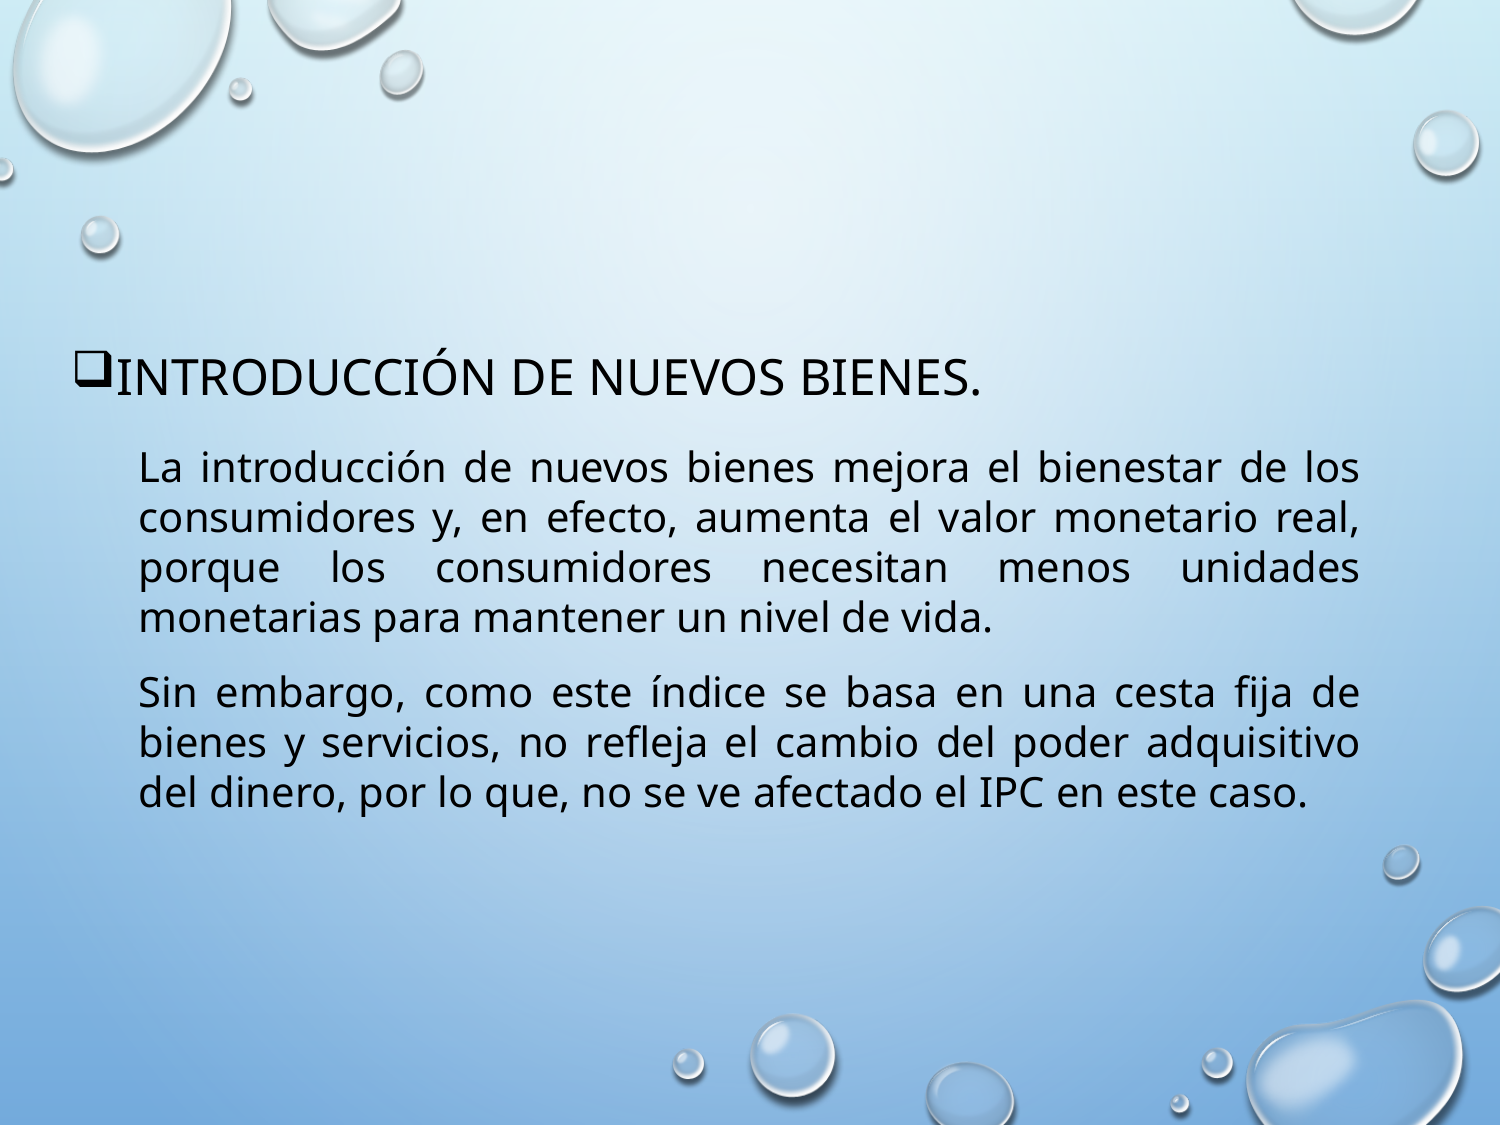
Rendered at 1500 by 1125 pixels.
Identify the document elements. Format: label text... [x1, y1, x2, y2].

list Introducción de nuevos bienes. [56, 326, 1444, 1125]
text_box La introducción de nuevos bienes mejora el bienestar de los consumidores y, en efecto, aumenta el valor monetario real, porque los consumidores necesitan menos unidades monetarias para mantener un nivel de vida. Sin embargo, como este índice se basa en una cesta fija de bienes y servicios, no refleja el cambio del poder adquisitivo del dinero, por lo que, no se ve afectado el IPC en este caso. [123, 433, 1376, 824]
picture [0, 0, 1500, 1125]
